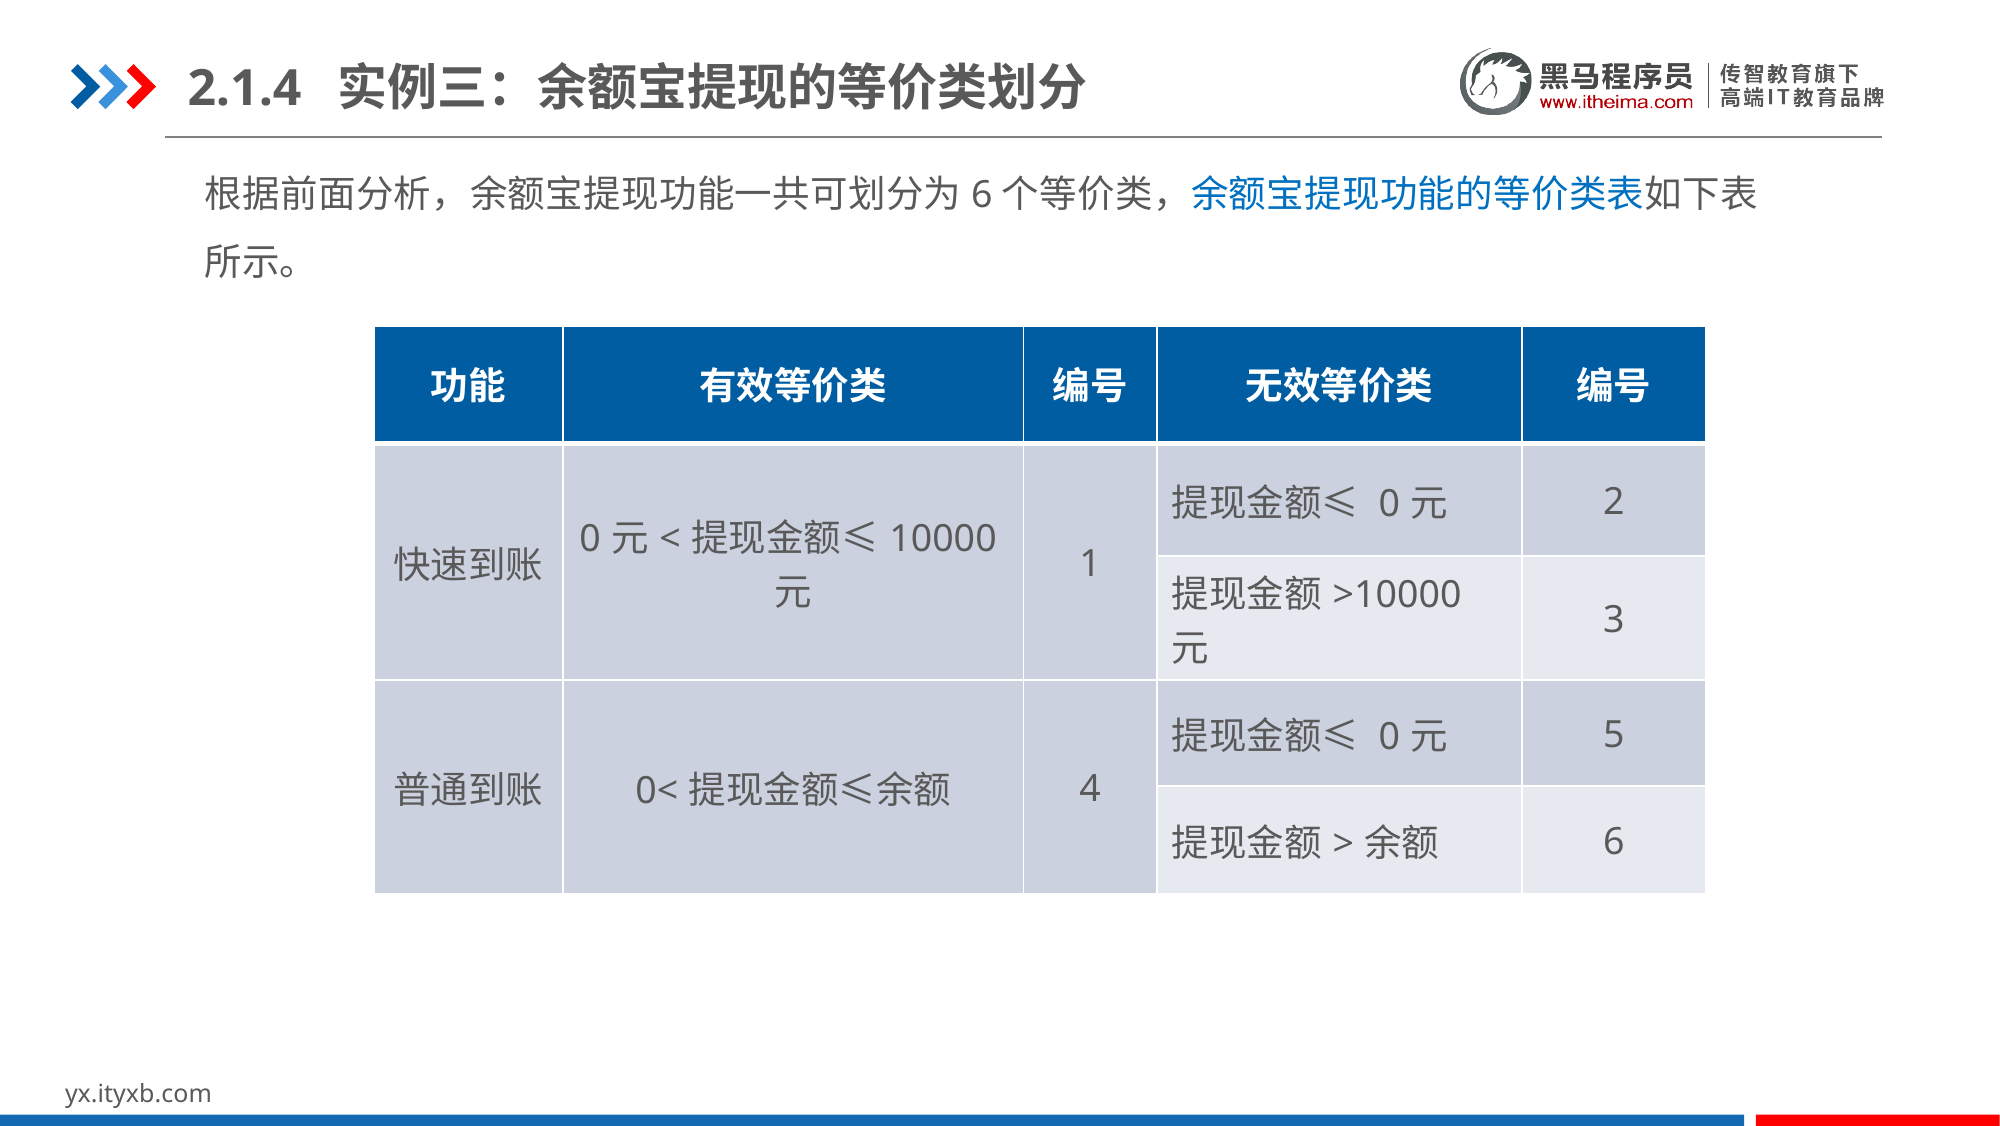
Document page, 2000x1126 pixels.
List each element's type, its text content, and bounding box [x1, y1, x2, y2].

table_cell 5 [1523, 681, 1705, 785]
table_header 无效等价类 [1158, 327, 1521, 441]
table_cell 3 [1523, 557, 1705, 679]
picture [1460, 48, 1887, 115]
table_cell 0元<提现金额≤10000元 [564, 446, 1023, 679]
table_cell 提现金额≤ 0元 [1158, 446, 1521, 555]
text_box 根据前面分析，余额宝提现功能一共可划分为6个等价类，余额宝提现功能的等价类表如下表所示。 [184, 137, 1778, 293]
table_header 有效等价类 [564, 327, 1023, 441]
table_header 功能 [375, 327, 562, 441]
table_cell 6 [1523, 787, 1705, 893]
table_header 编号 [1523, 327, 1705, 441]
table_cell 4 [1024, 681, 1156, 893]
table_cell 普通到账 [375, 681, 562, 893]
table_cell 提现金额≤ 0元 [1158, 681, 1521, 785]
table_cell 2 [1523, 446, 1705, 555]
text_box 2.1.4 实例三：余额宝提现的等价类划分 [187, 43, 1245, 127]
table_cell 快速到账 [375, 446, 562, 679]
table_cell 提现金额>余额 [1158, 787, 1521, 893]
table_cell 1 [1024, 446, 1156, 679]
table_header 编号 [1024, 327, 1156, 441]
table_cell 0<提现金额≤余额 [564, 681, 1023, 893]
table_cell 提现金额>10000元 [1158, 557, 1521, 679]
